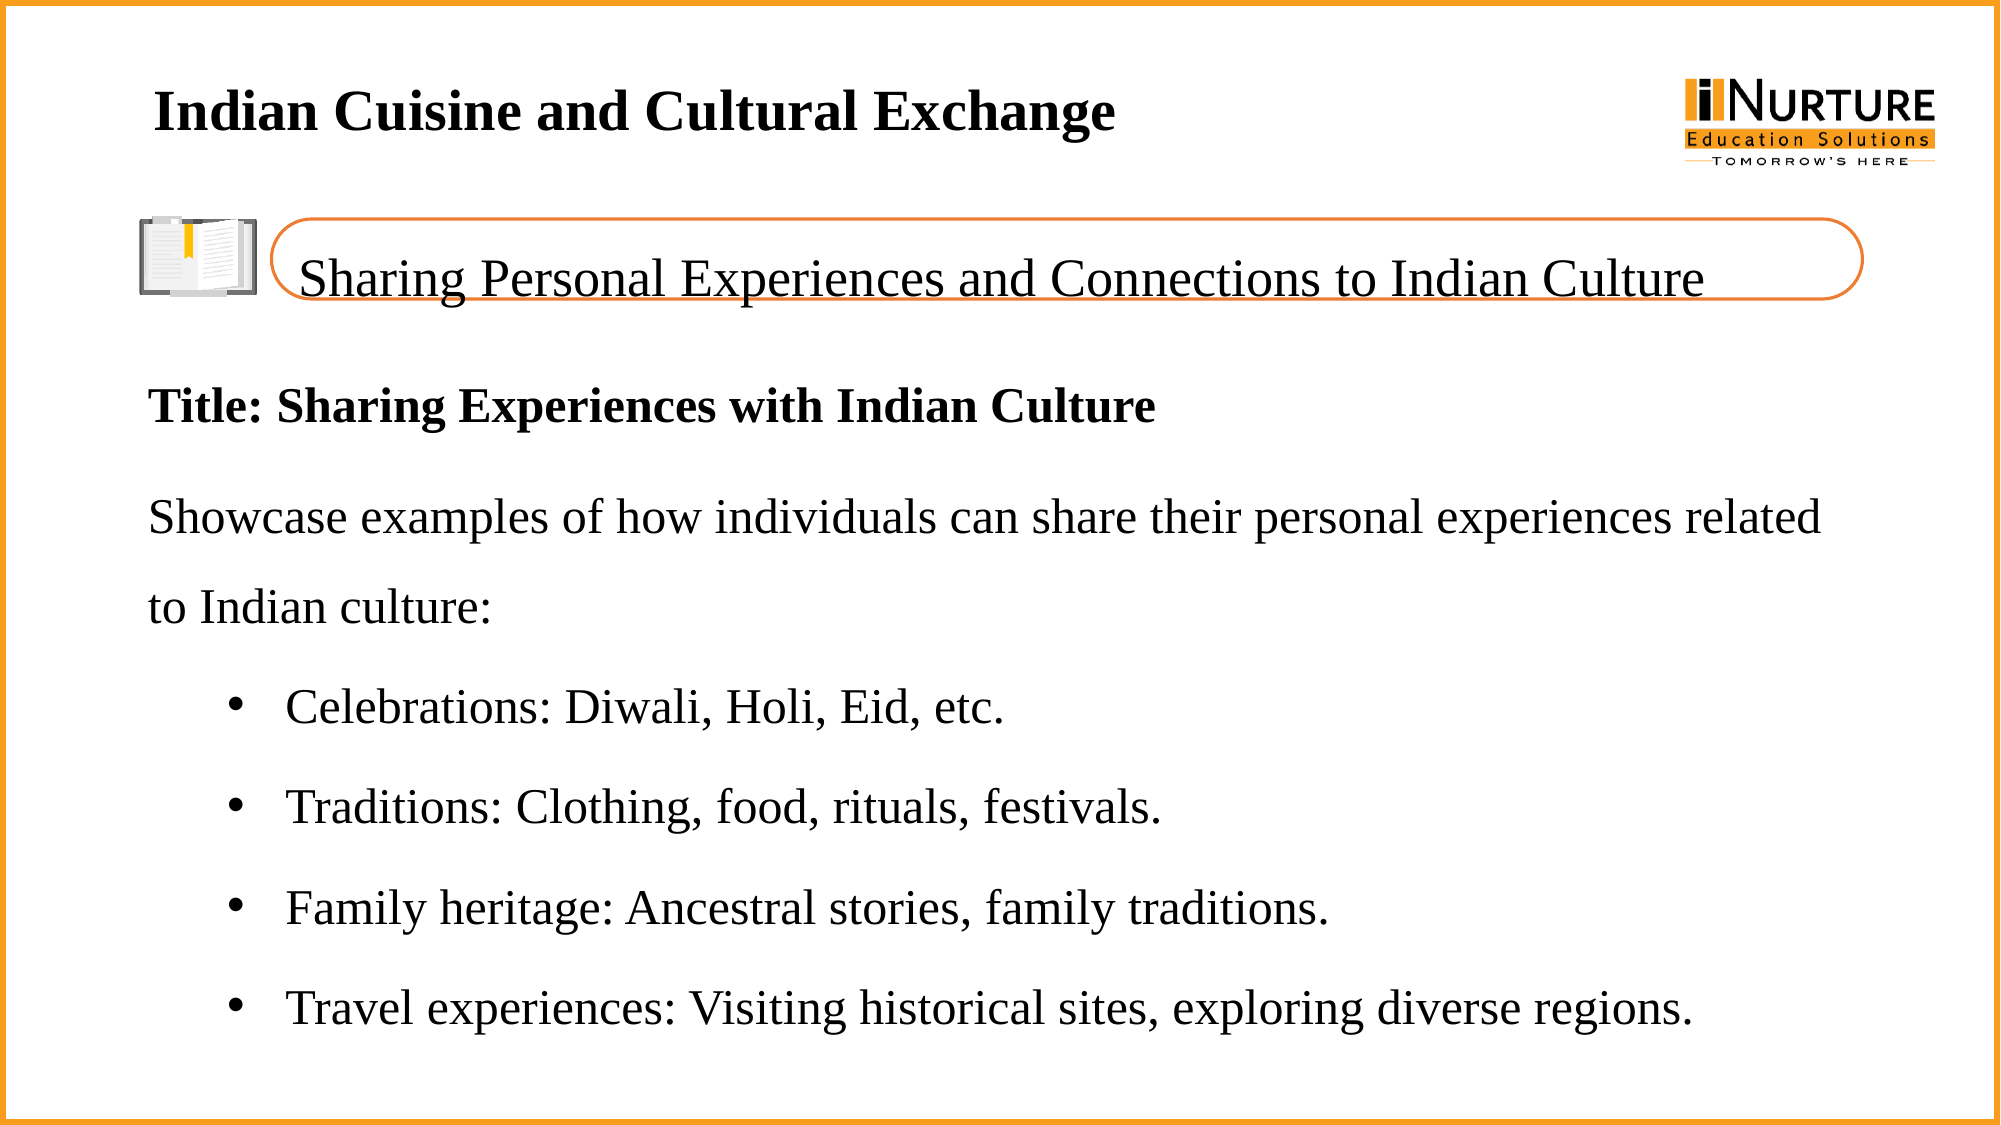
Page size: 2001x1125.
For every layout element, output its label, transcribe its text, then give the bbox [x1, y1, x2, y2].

picture [1665, 57, 1960, 184]
list Title: Sharing Experiences with Indian Culture Showcase examples of how individuals can share their personal experiences related to Indian culture: Celebrations: Diwali, Holi, Eid, etc. Traditions: Clothing, food, rituals, festivals. Family heritage: Ancestral stories, family traditions. Travel experiences: Visiting historical sites, exploring diverse regions. [120, 334, 1846, 1088]
picture [122, 184, 274, 334]
list Indian Cuisine and Cultural Exchange [101, 72, 1656, 184]
text_box Sharing Personal Experiences and Connections to Indian Culture [271, 218, 1863, 299]
